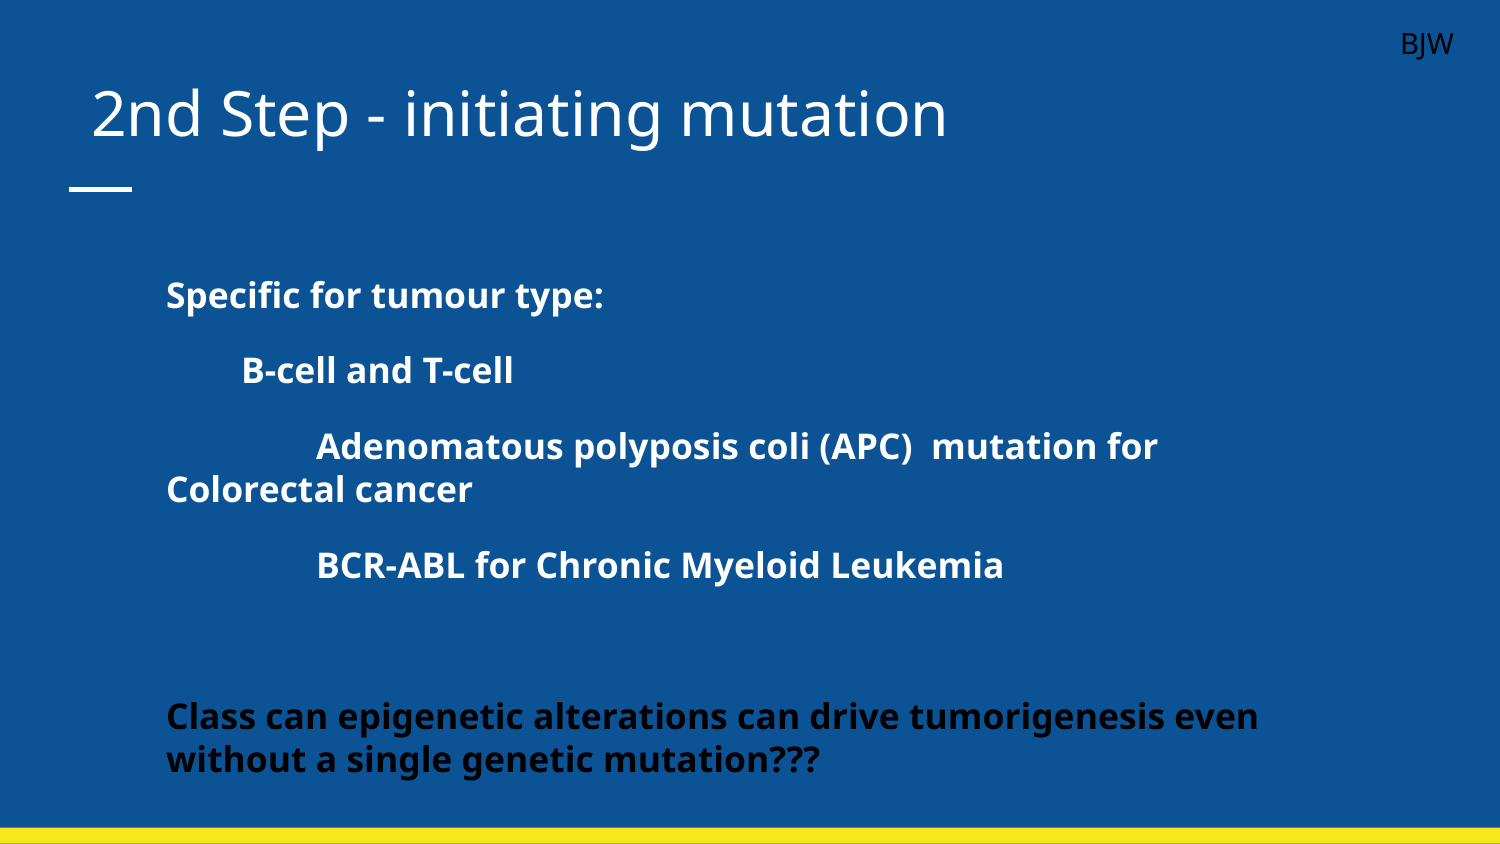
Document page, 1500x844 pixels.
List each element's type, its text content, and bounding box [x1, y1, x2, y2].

title 2nd Step - initiating mutation [76, 58, 1474, 165]
list Specific for tumour type: B-cell and T-cell Adenomatous polyposis coli (APC) mutation for Colorectal cancer BCR-ABL for Chronic Myeloid Leukemia Class can epigenetic alterations can drive tumorigenesis even without a single genetic mutation??? [76, 257, 1309, 775]
text_box BJW [1384, 10, 1500, 83]
